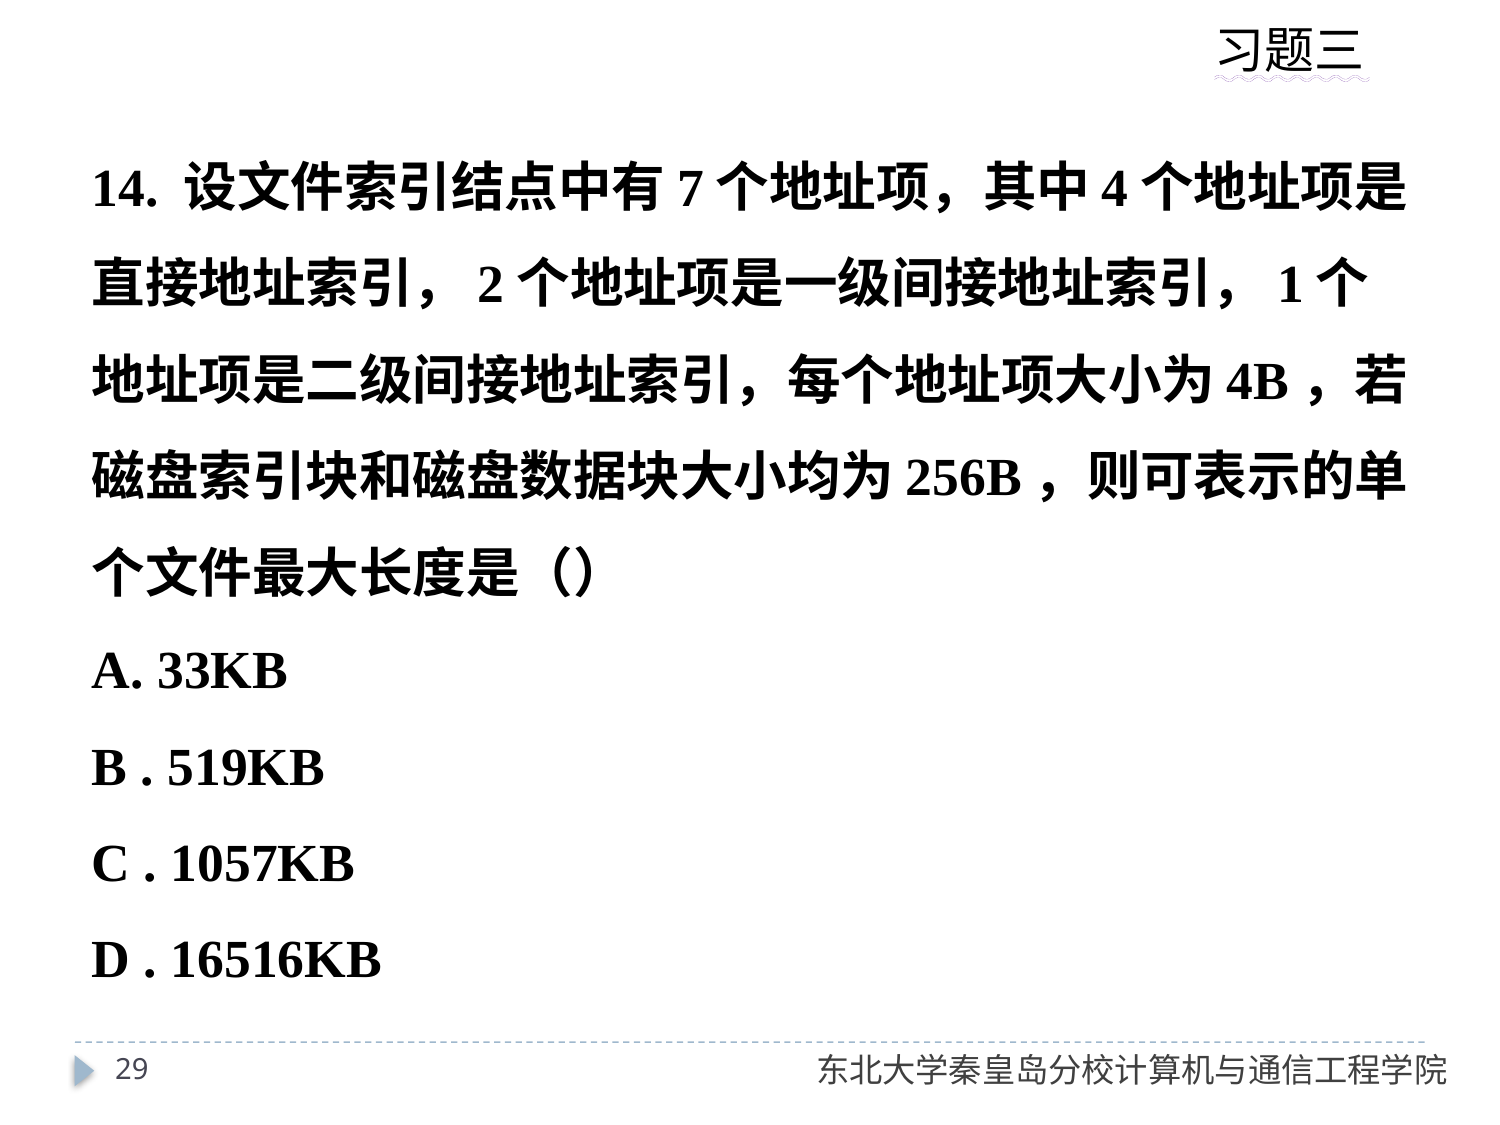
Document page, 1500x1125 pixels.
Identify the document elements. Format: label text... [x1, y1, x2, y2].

slide_number 29 [100, 1042, 426, 1103]
list 14. 设文件索引结点中有7个地址项，其中4个地址项是直接地址索引，2个地址项是一级间接地址索引，1个地址项是二级间接地址索引，每个地址项大小为4B，若磁盘索引块和磁盘数据块大小均为256B，则可表示的单个文件最大长度是（） A. 33KB B . 519KB C . 1057KB D . 16516KB [76, 113, 1424, 1000]
